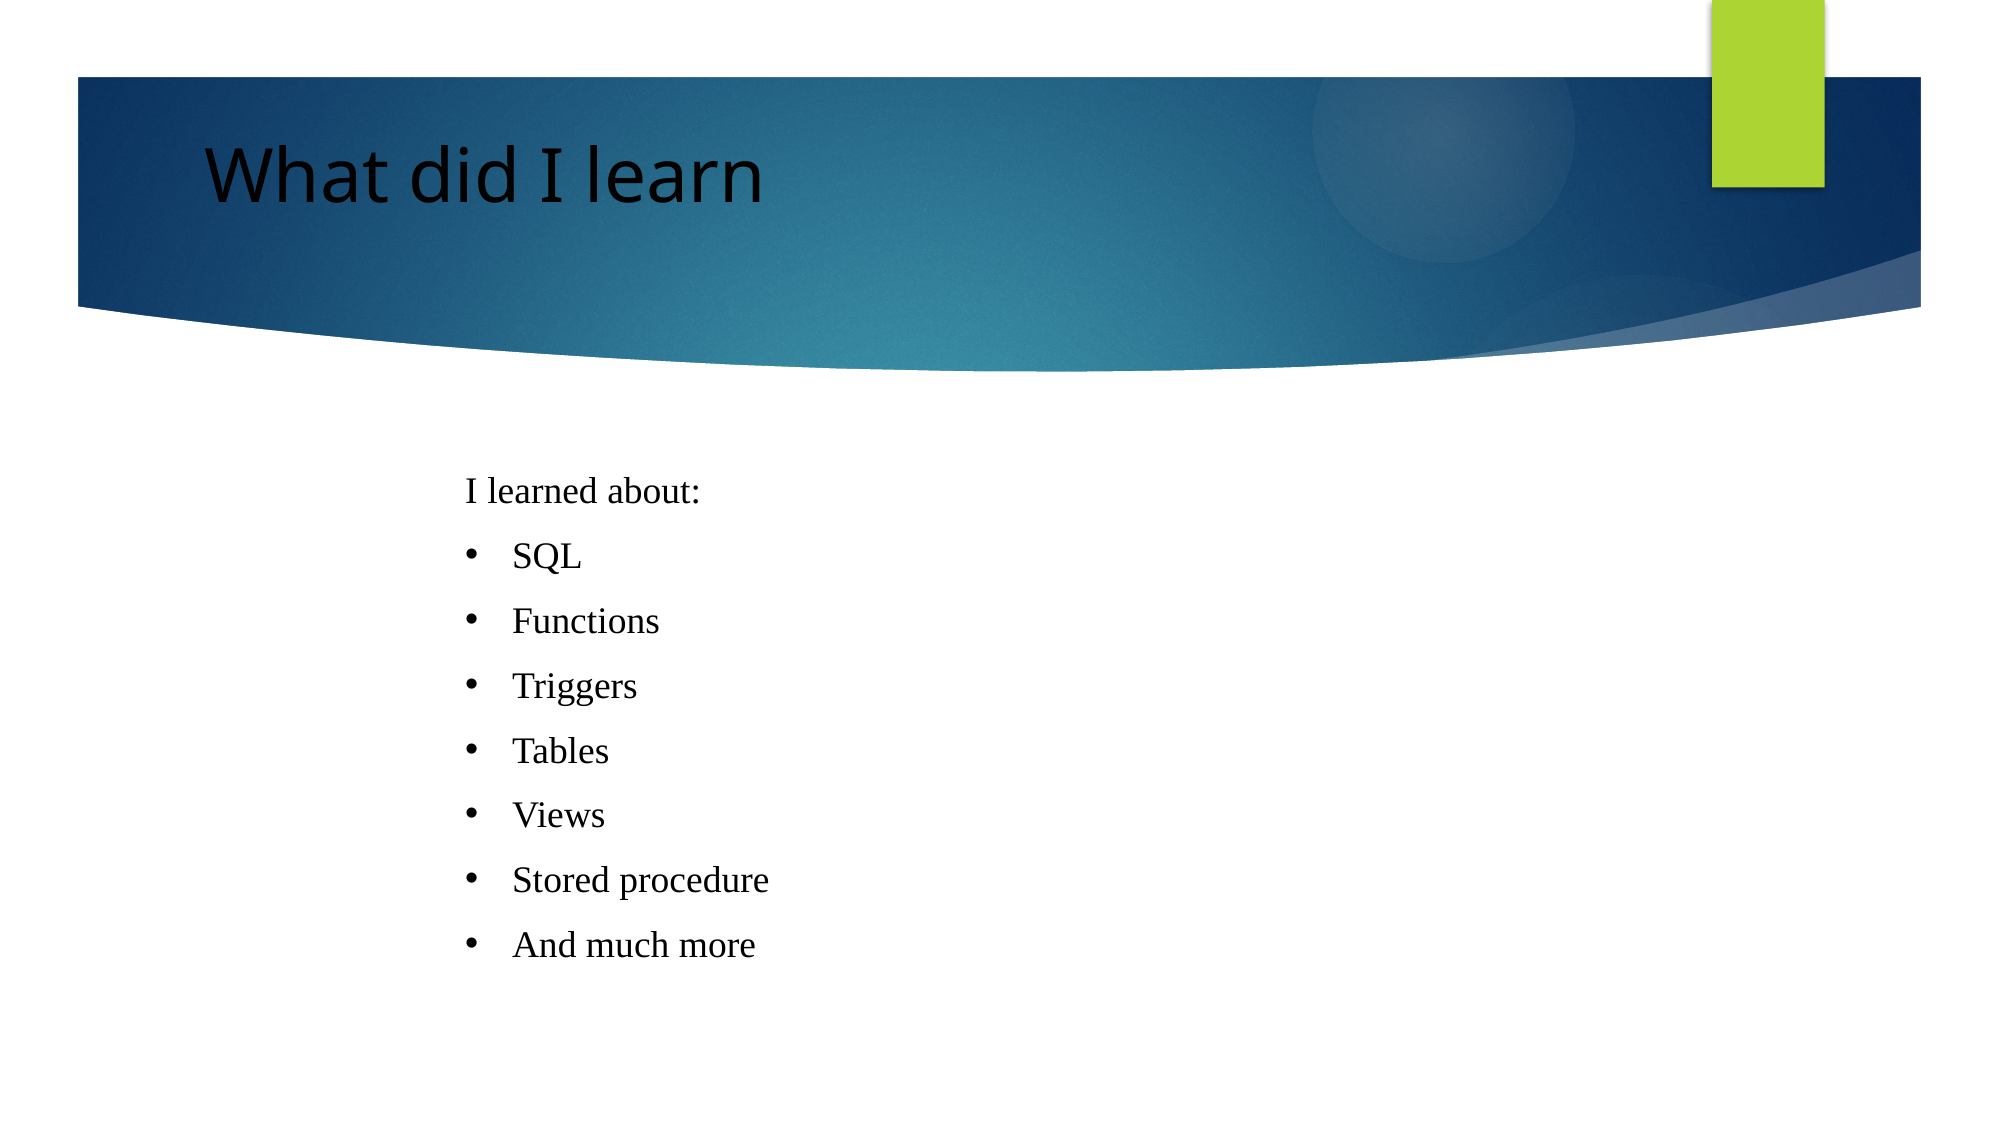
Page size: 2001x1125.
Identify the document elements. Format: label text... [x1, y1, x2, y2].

title What did I learn [189, 159, 1627, 276]
text_box I learned about: SQL Functions Triggers Tables Views Stored procedure And much more [450, 455, 1451, 973]
